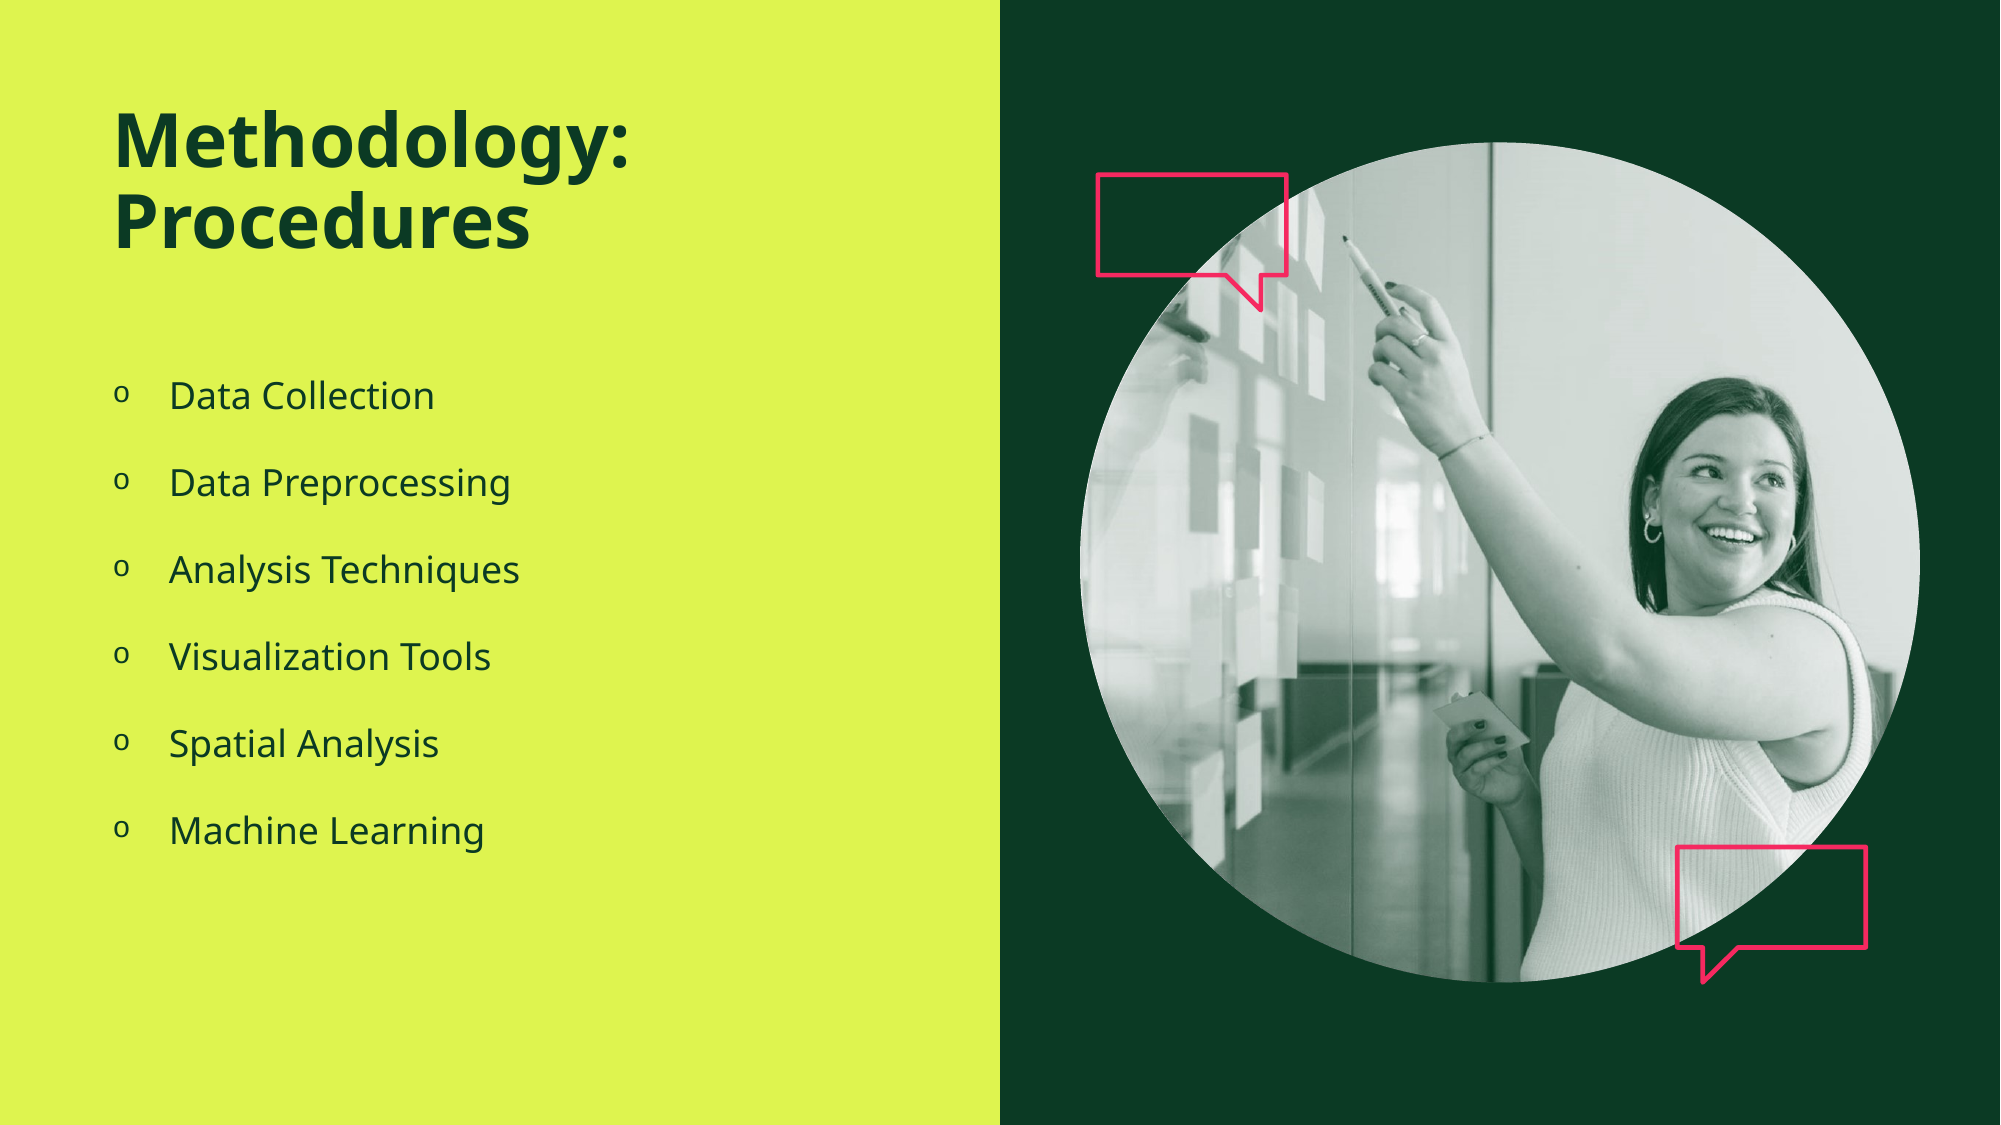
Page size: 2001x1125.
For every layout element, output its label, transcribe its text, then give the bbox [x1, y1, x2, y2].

title Methodology: Procedures [112, 9, 900, 358]
list Data Collection Data Preprocessing Analysis Techniques Visualization Tools Spatial Analysis Machine Learning [112, 367, 900, 991]
picture [1079, 141, 1921, 983]
